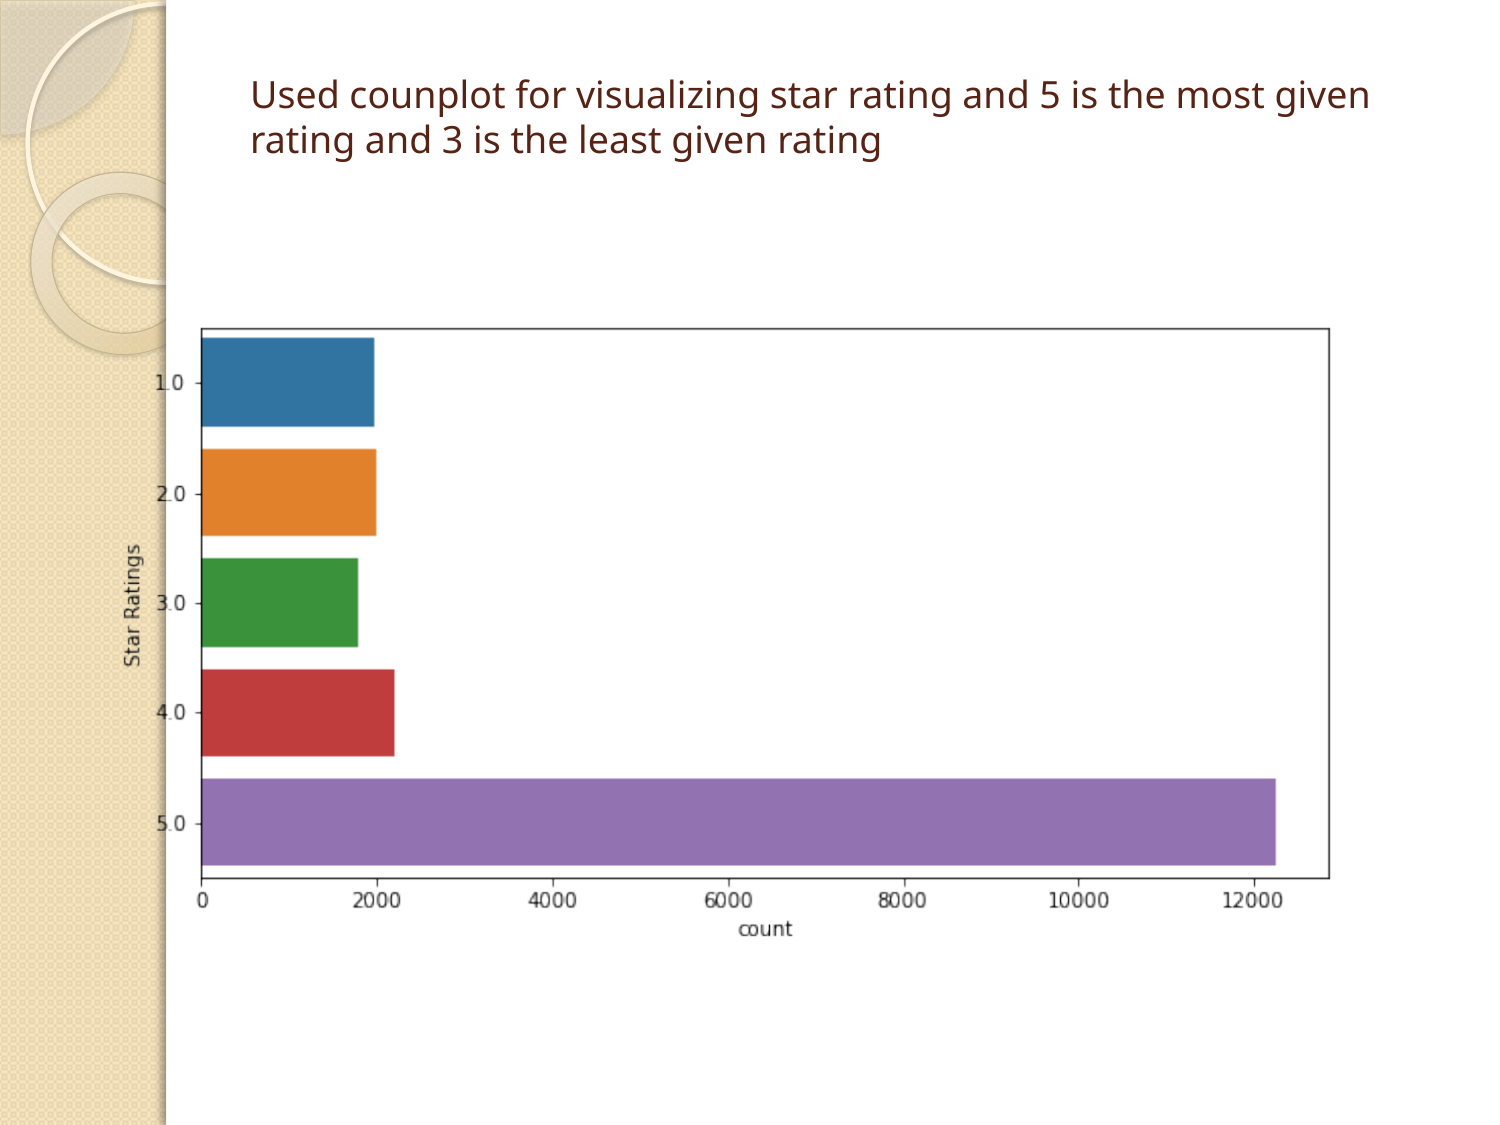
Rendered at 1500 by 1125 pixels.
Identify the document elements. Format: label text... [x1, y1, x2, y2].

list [111, 314, 1343, 956]
title Used counplot for visualizing star rating and 5 is the most given rating and 3 is the least given rating [235, 45, 1466, 233]
